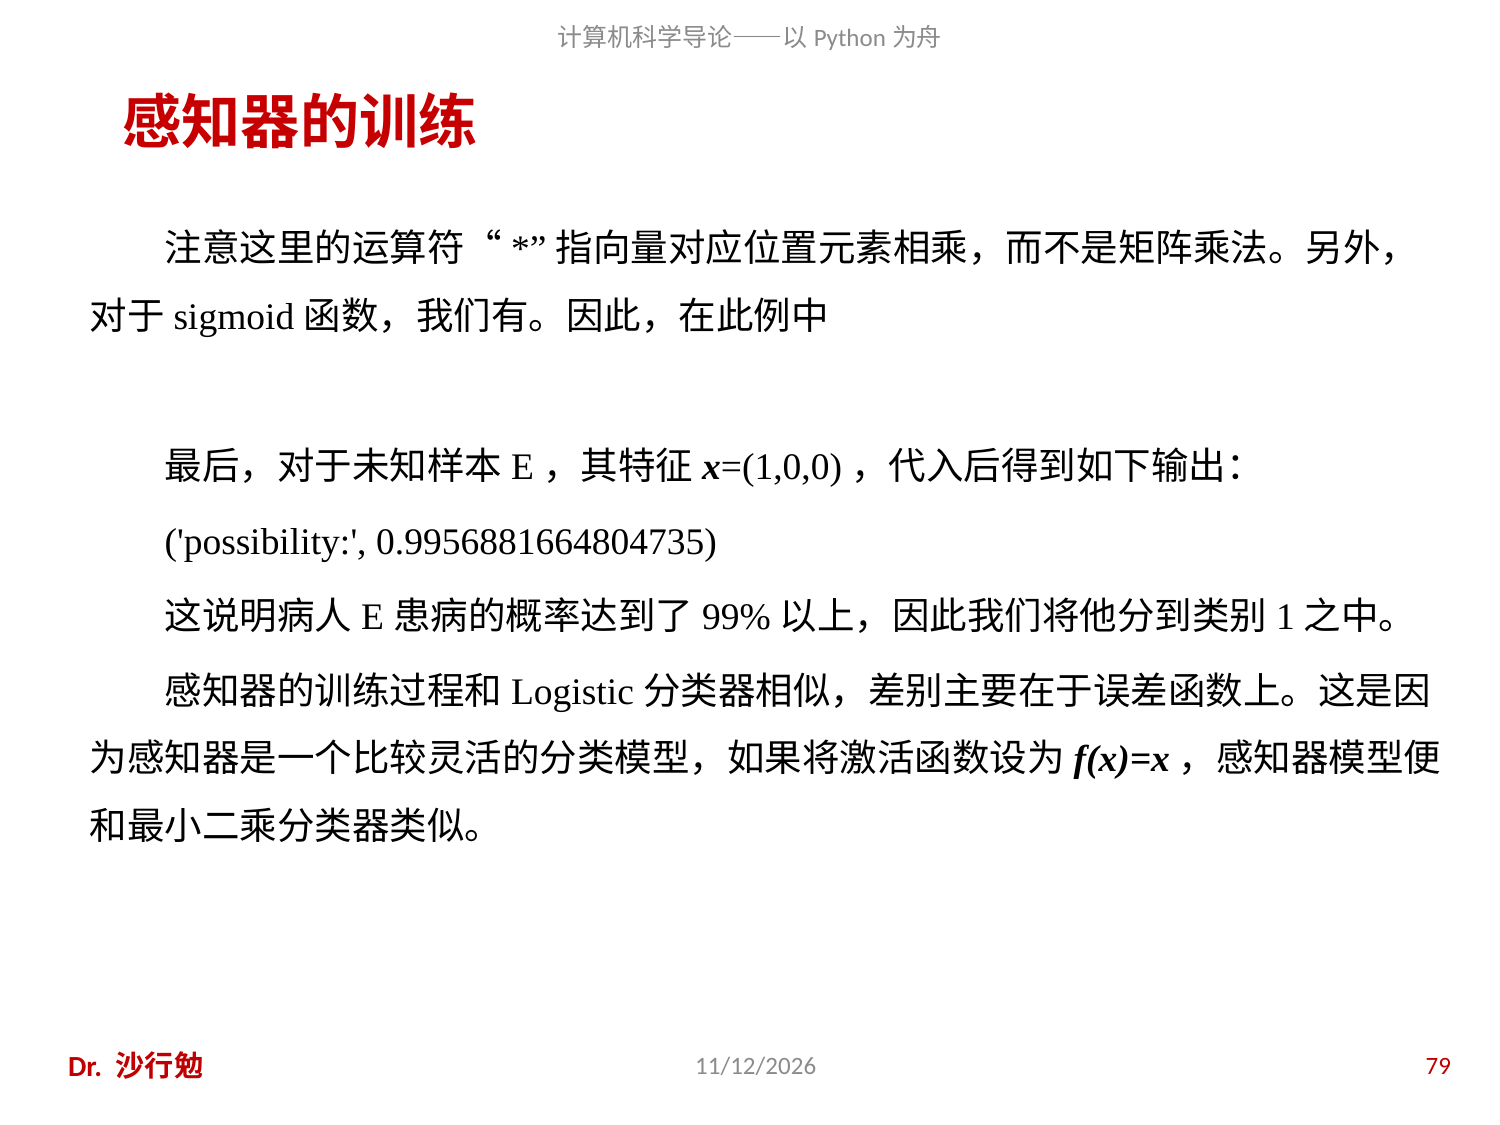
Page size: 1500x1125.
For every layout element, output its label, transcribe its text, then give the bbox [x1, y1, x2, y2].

footer Dr. 沙行勉 [53, 1035, 386, 1095]
title 感知器的训练 [74, 56, 526, 185]
slide_number 79 [1116, 1035, 1467, 1095]
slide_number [501, 1035, 1010, 1095]
